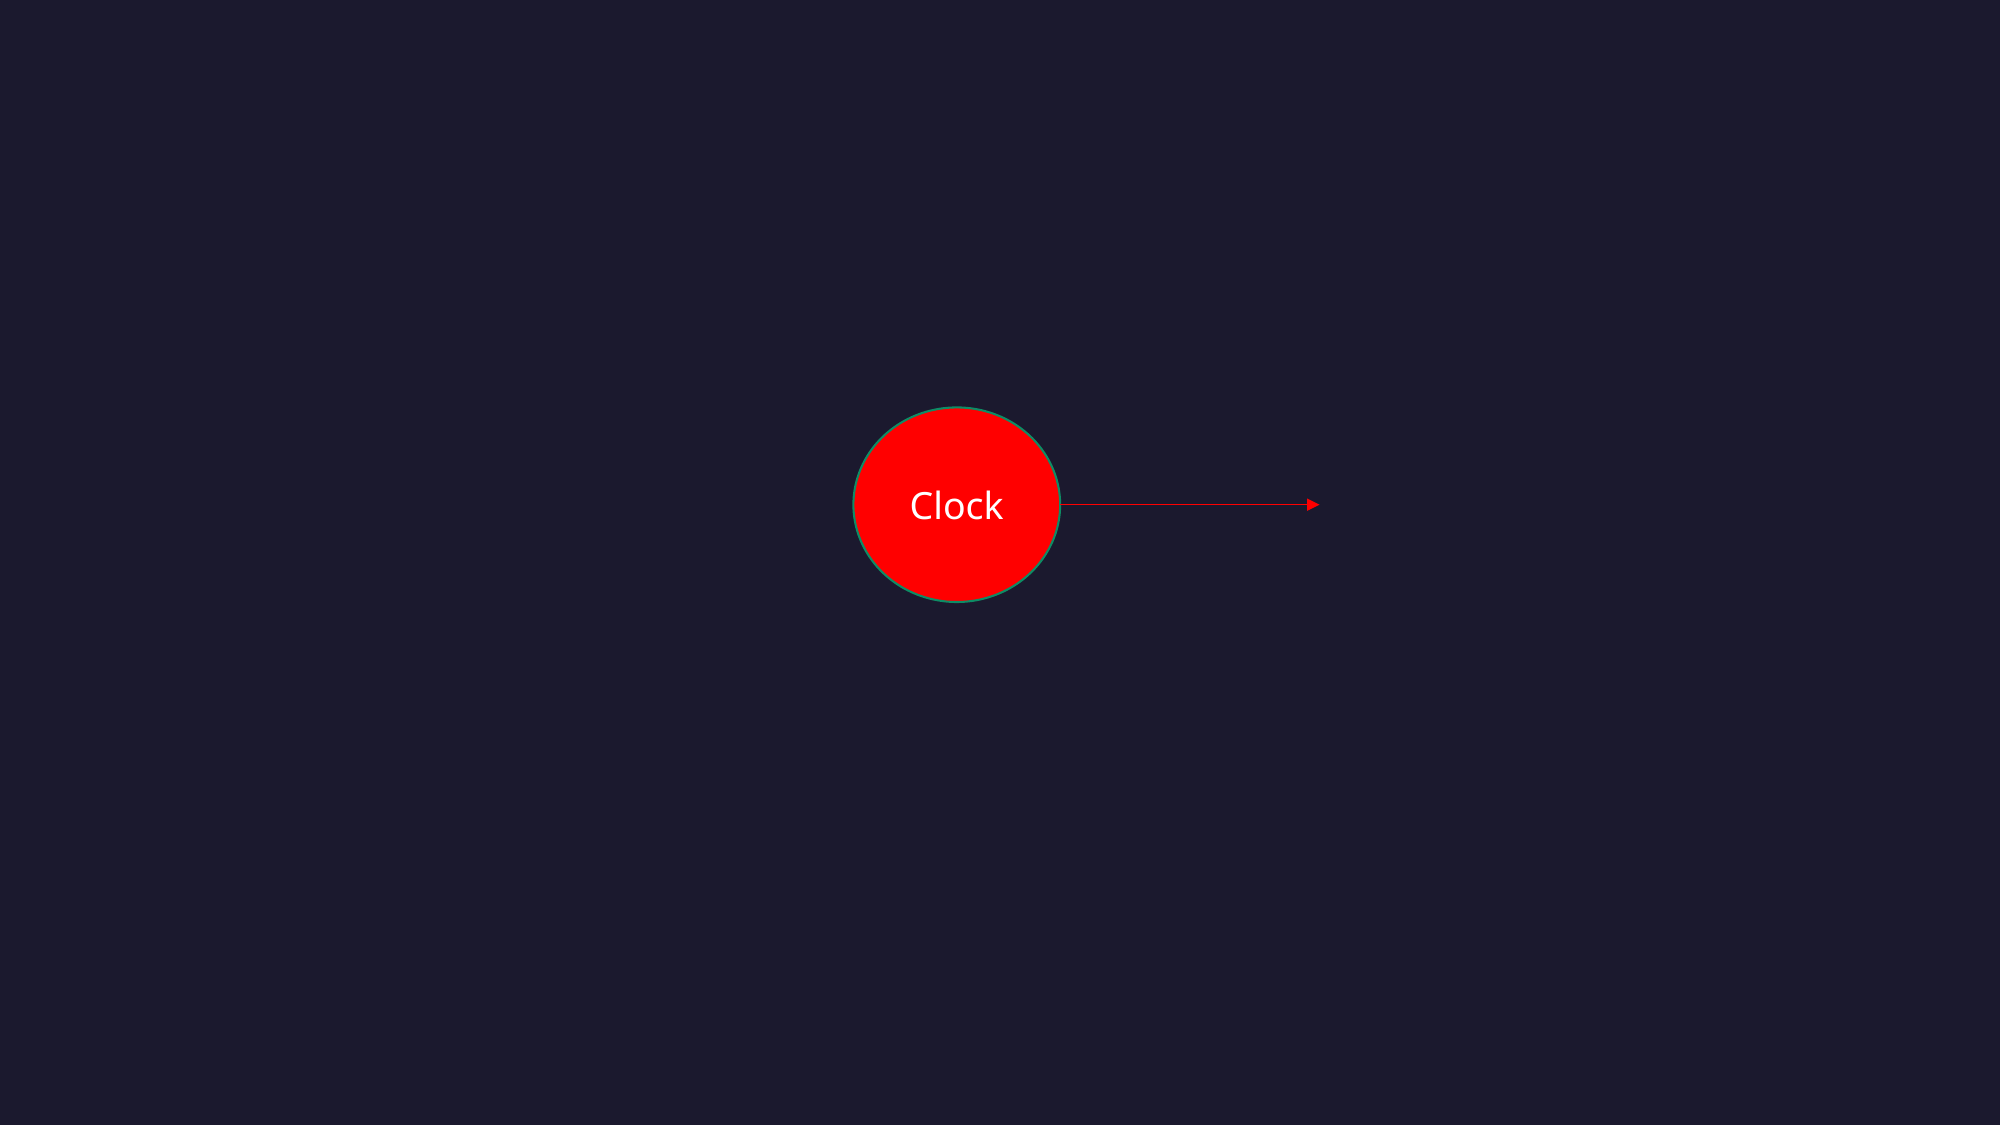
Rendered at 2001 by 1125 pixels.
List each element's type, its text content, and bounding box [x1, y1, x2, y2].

text_box Clock [852, 406, 1062, 604]
